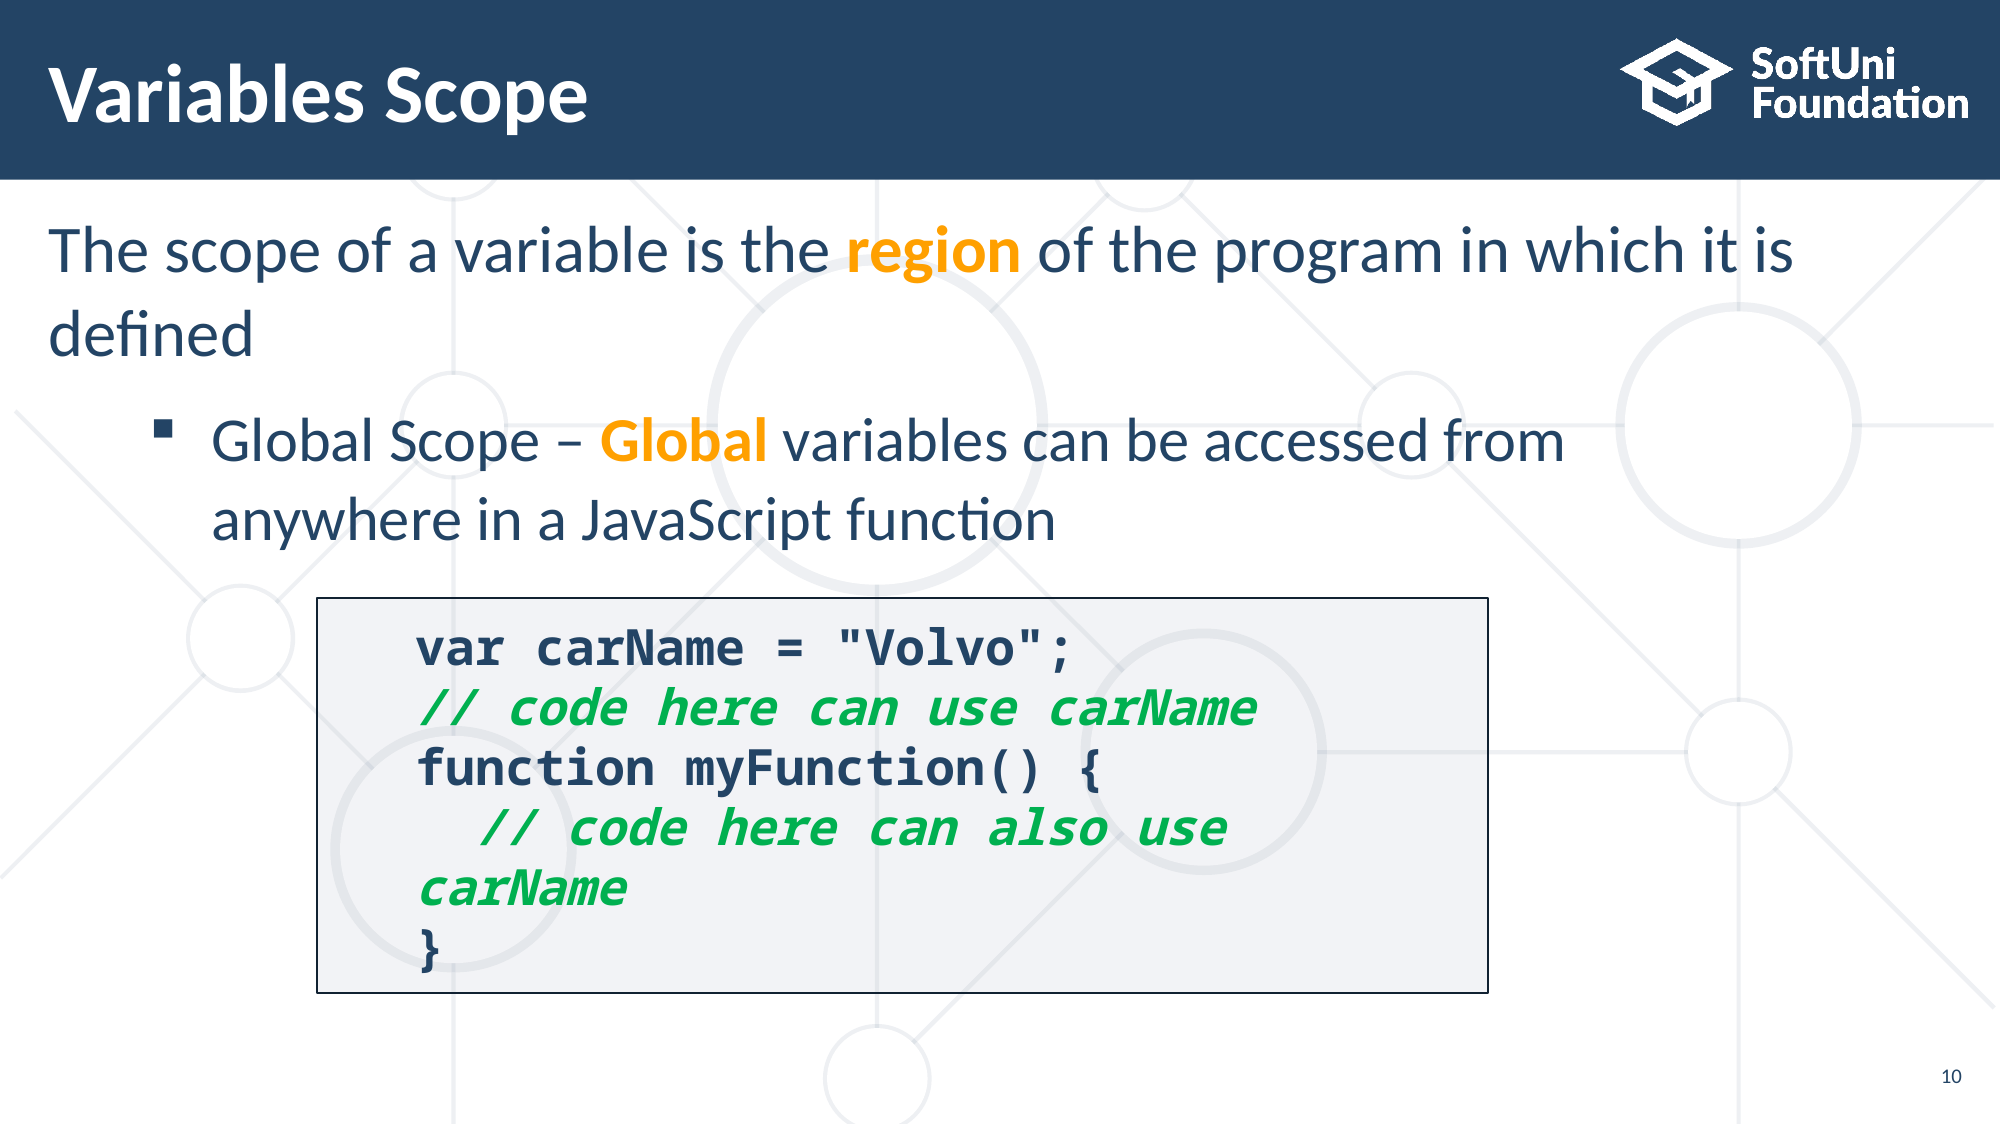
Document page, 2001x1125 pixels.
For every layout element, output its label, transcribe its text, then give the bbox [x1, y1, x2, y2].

list The scope of a variable is the region of the program in which it is defined Global Scope – Global variables can be accessed from anywhere in a JavaScript function [31, 196, 1968, 600]
text_box var carName = "Volvo"; // code here can use carName function myFunction() { // code here can also use carName } [316, 597, 1488, 994]
picture [1619, 38, 1968, 126]
slide_number 10 [1897, 1049, 1968, 1101]
title Variables Scope [31, 16, 1591, 162]
